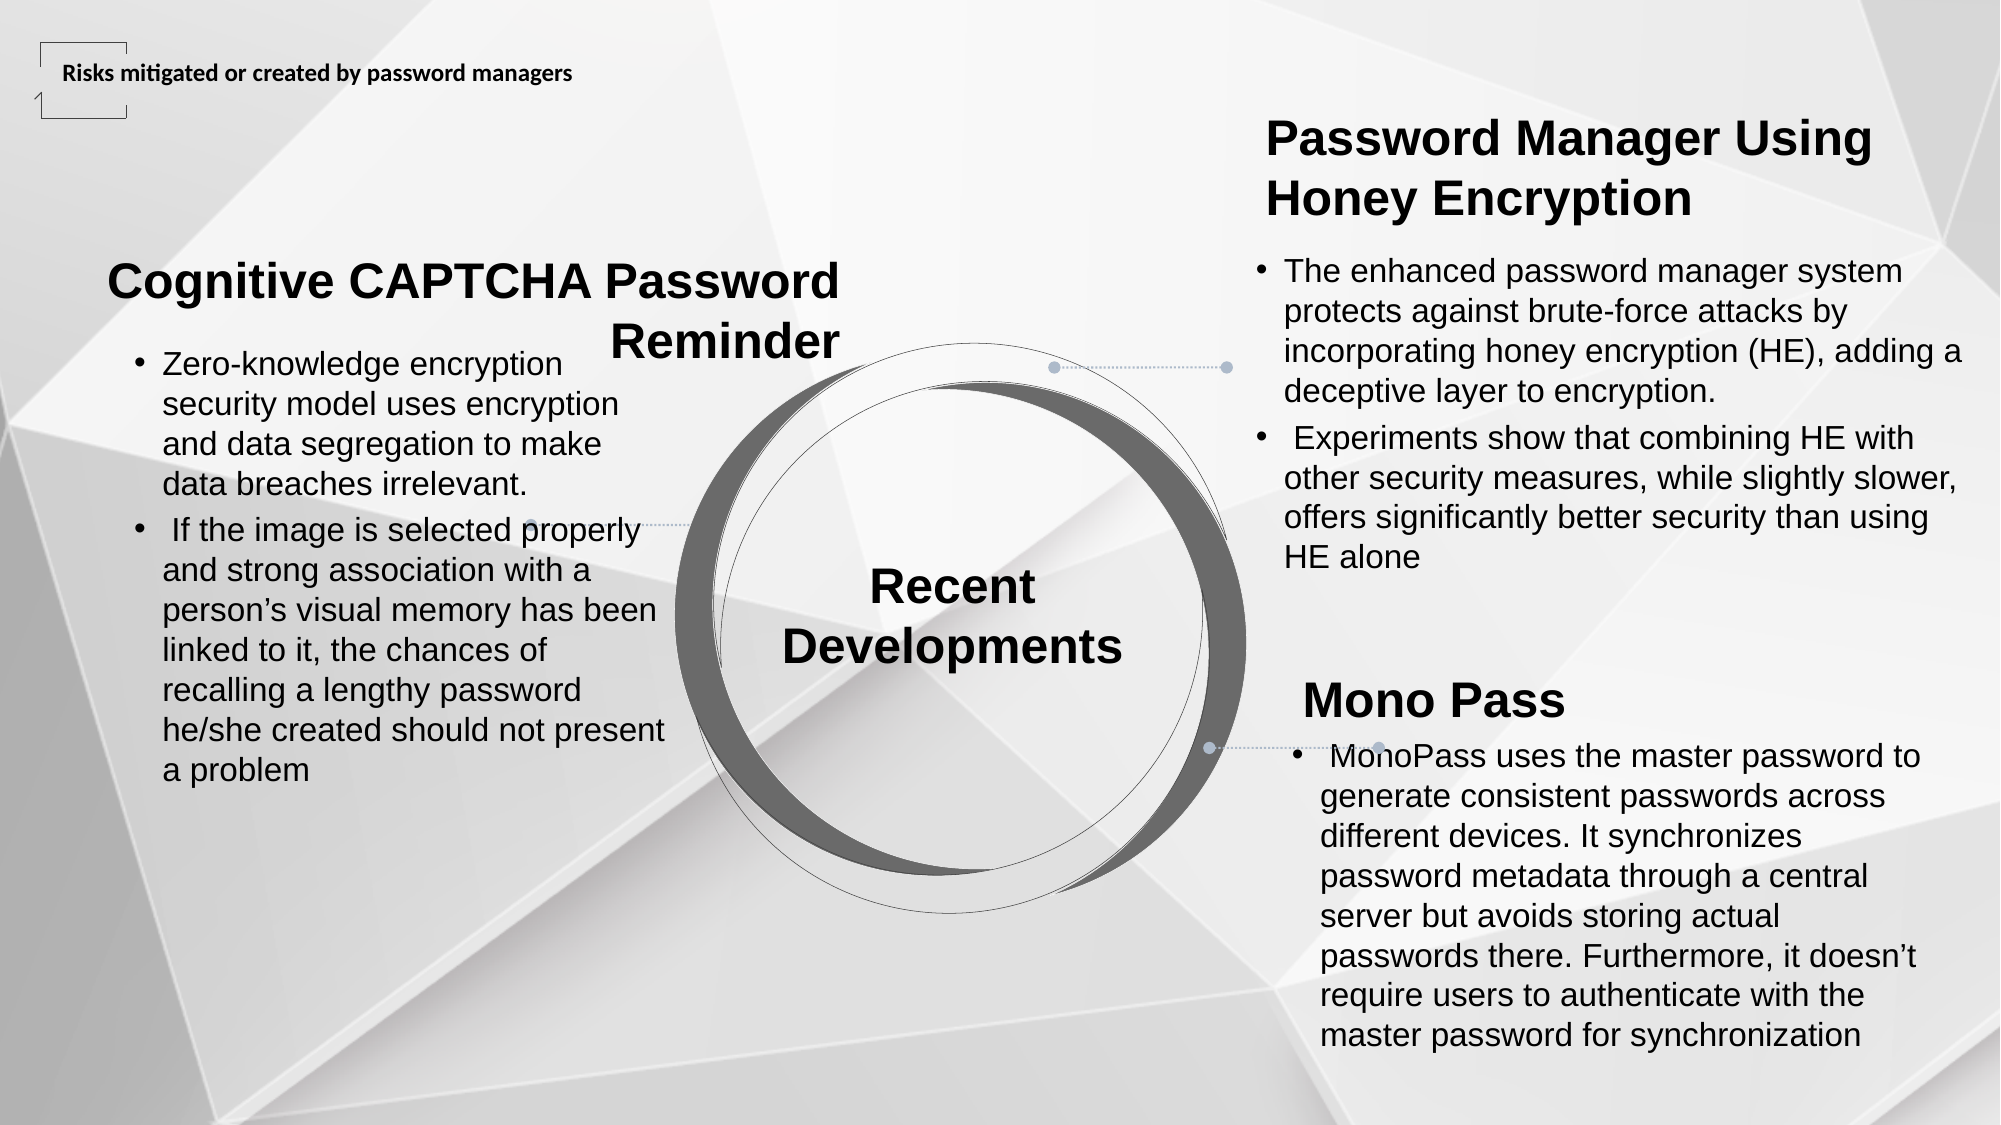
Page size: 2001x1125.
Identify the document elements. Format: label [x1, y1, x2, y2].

picture [0, 0, 2000, 1125]
text_box [34, 42, 127, 119]
text_box [678, 347, 1379, 910]
